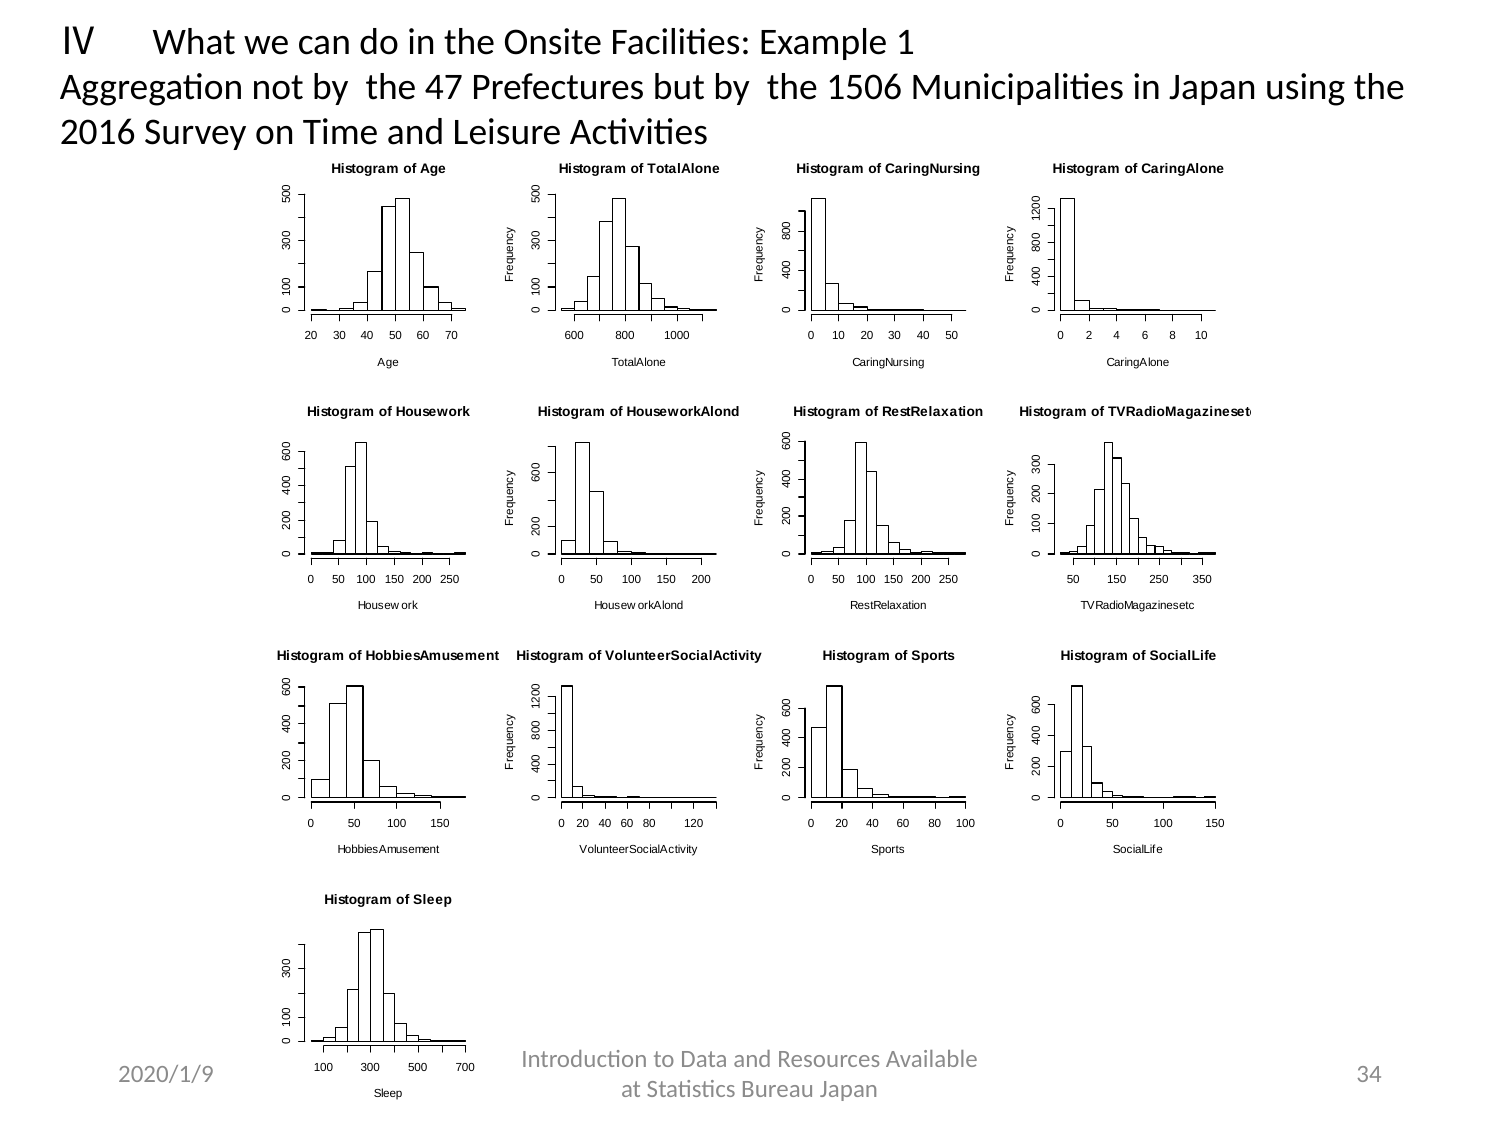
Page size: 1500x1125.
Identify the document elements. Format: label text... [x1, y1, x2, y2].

picture [271, 156, 1251, 1115]
text_box Ⅳ What we can do in the Onsite Facilities: Example 1 Aggregation not by the 47 Prefectures but by the 1506 Municipalities in Japan using the 2016 Survey on Time and Leisure Activities [45, 9, 1475, 160]
slide_number 34 [1251, 1042, 1397, 1103]
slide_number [103, 1042, 271, 1103]
